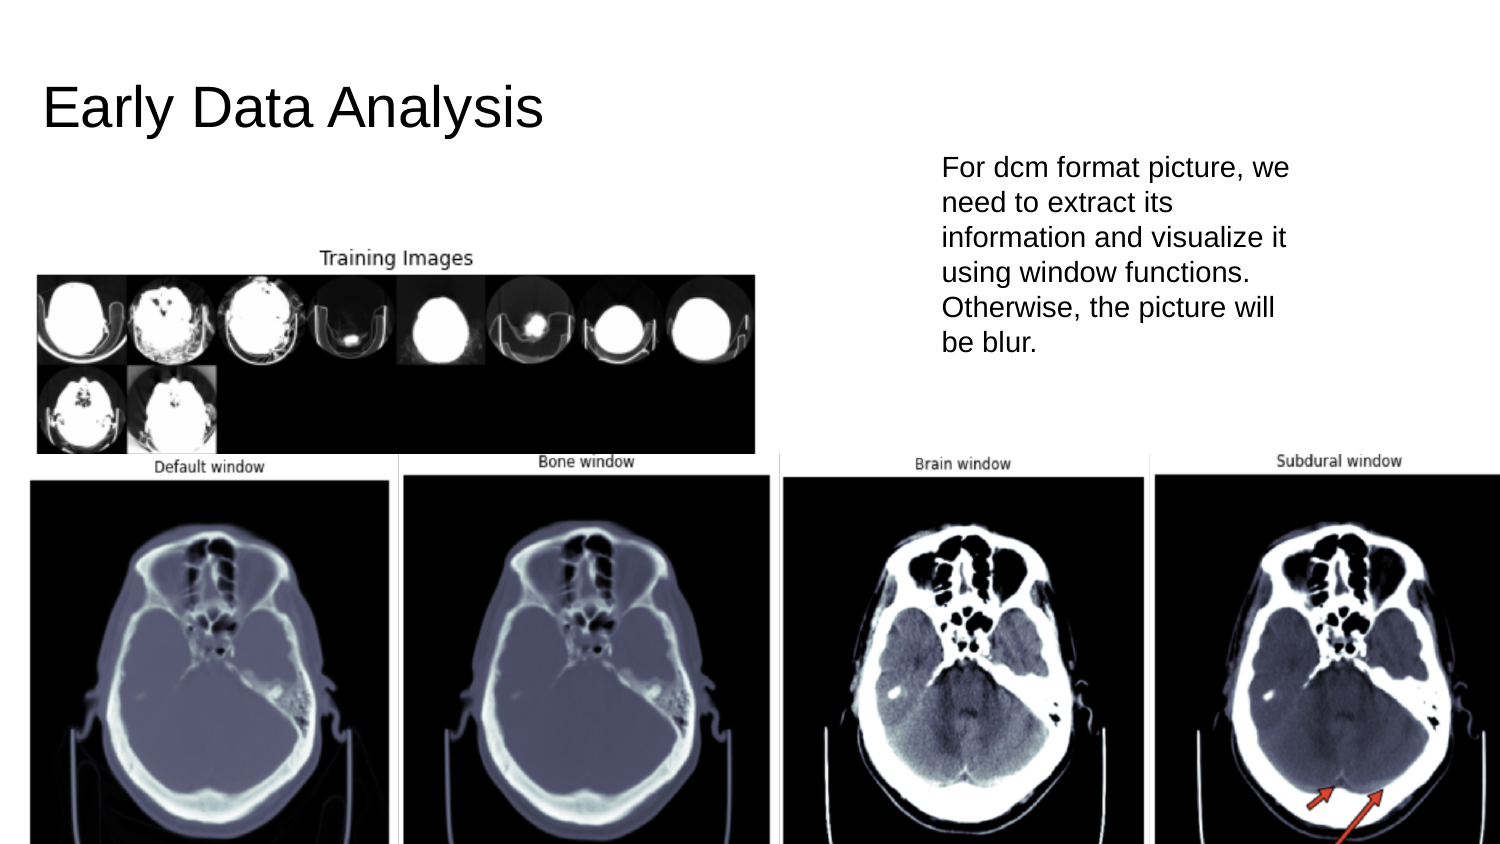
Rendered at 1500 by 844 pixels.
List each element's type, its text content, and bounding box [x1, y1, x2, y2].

title Early Data Analysis [26, 54, 1425, 149]
picture [26, 238, 1500, 844]
text_box For dcm format picture, we need to extract its information and visualize it using window functions. Otherwise, the picture will be blur. [926, 133, 1306, 319]
